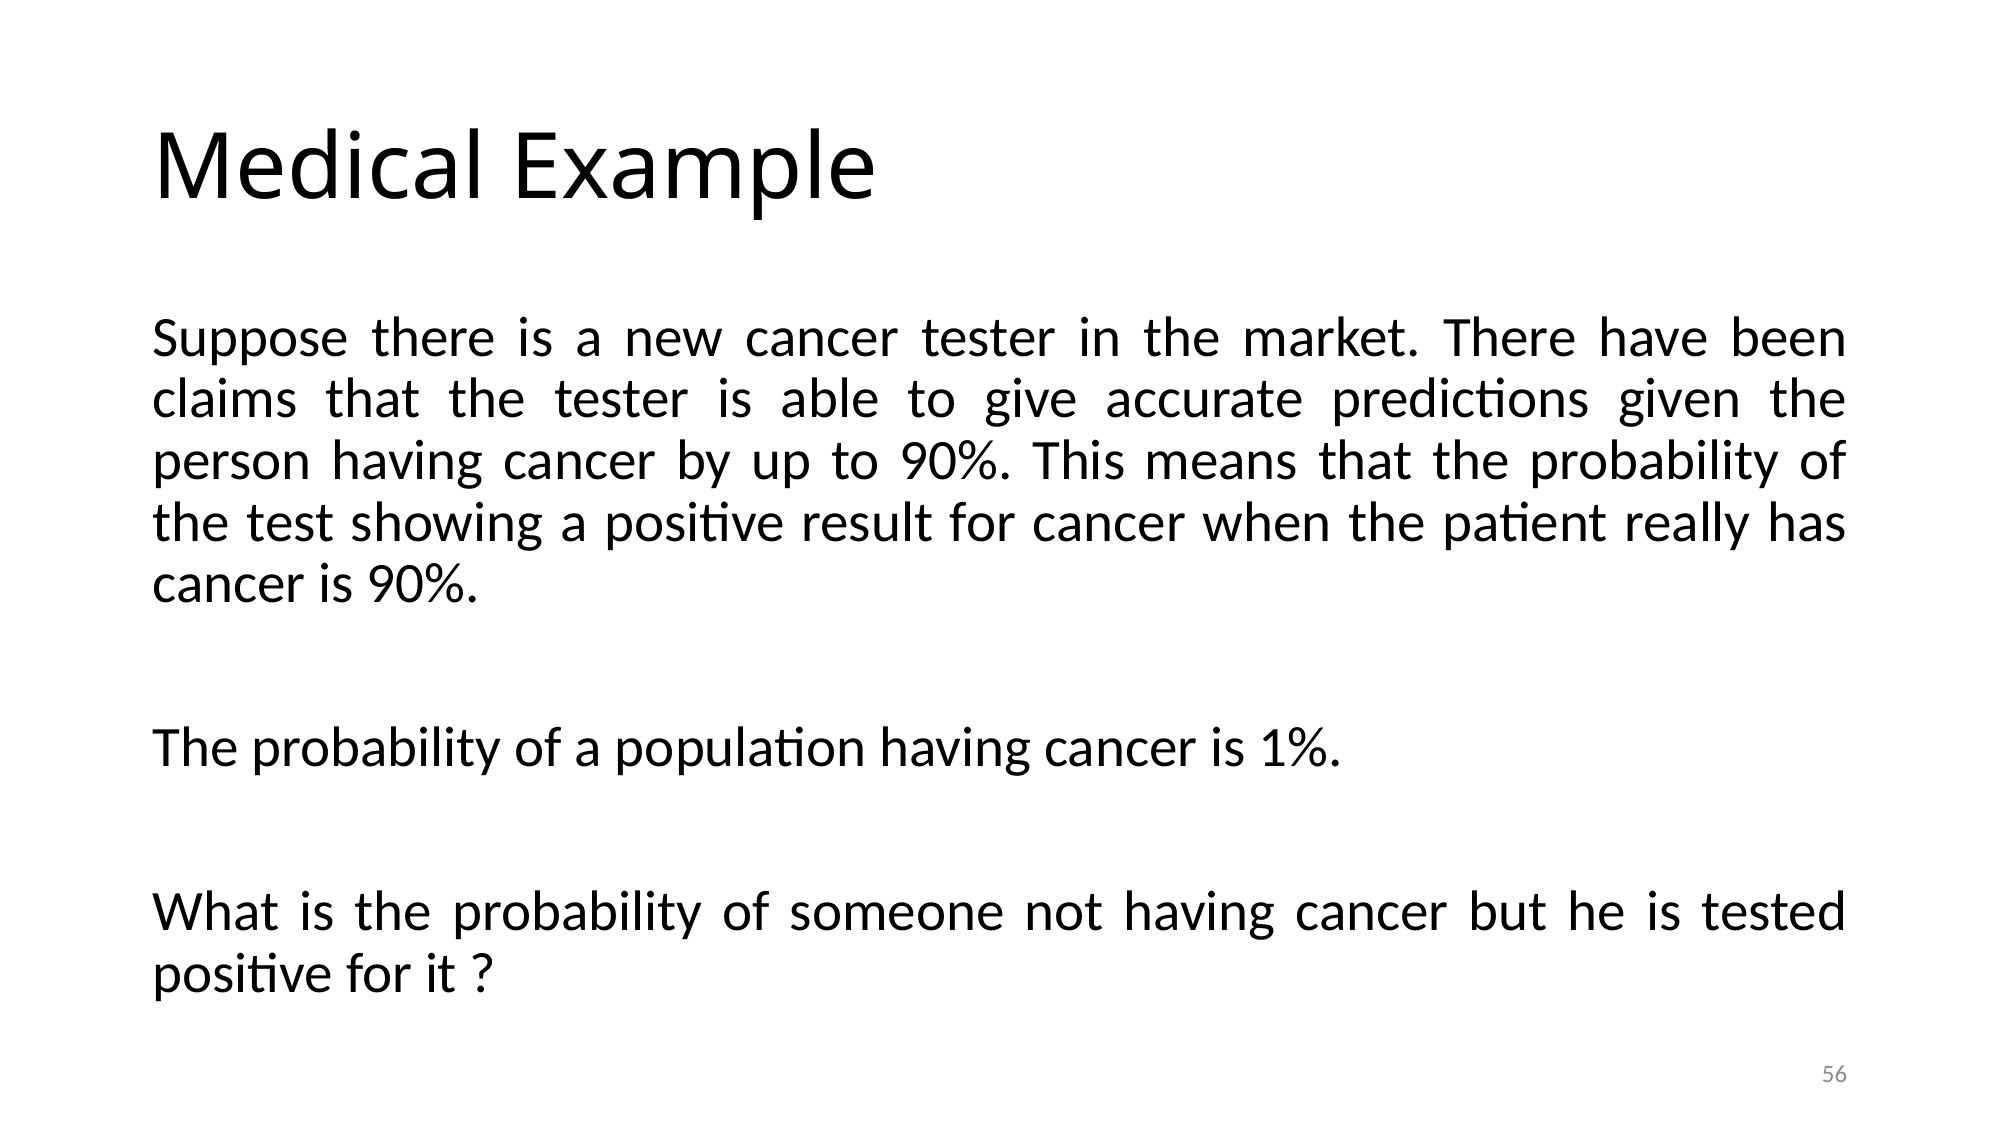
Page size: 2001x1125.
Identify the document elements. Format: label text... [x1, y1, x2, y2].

title Medical Example [137, 59, 1863, 278]
list Suppose there is a new cancer tester in the market. There have been claims that the tester is able to give accurate predictions given the person having cancer by up to 90%. This means that the probability of the test showing a positive result for cancer when the patient really has cancer is 90%. The probability of a population having cancer is 1%. What is the probability of someone not having cancer but he is tested positive for it ? [137, 299, 1863, 1014]
slide_number 56 [1412, 1042, 1863, 1103]
